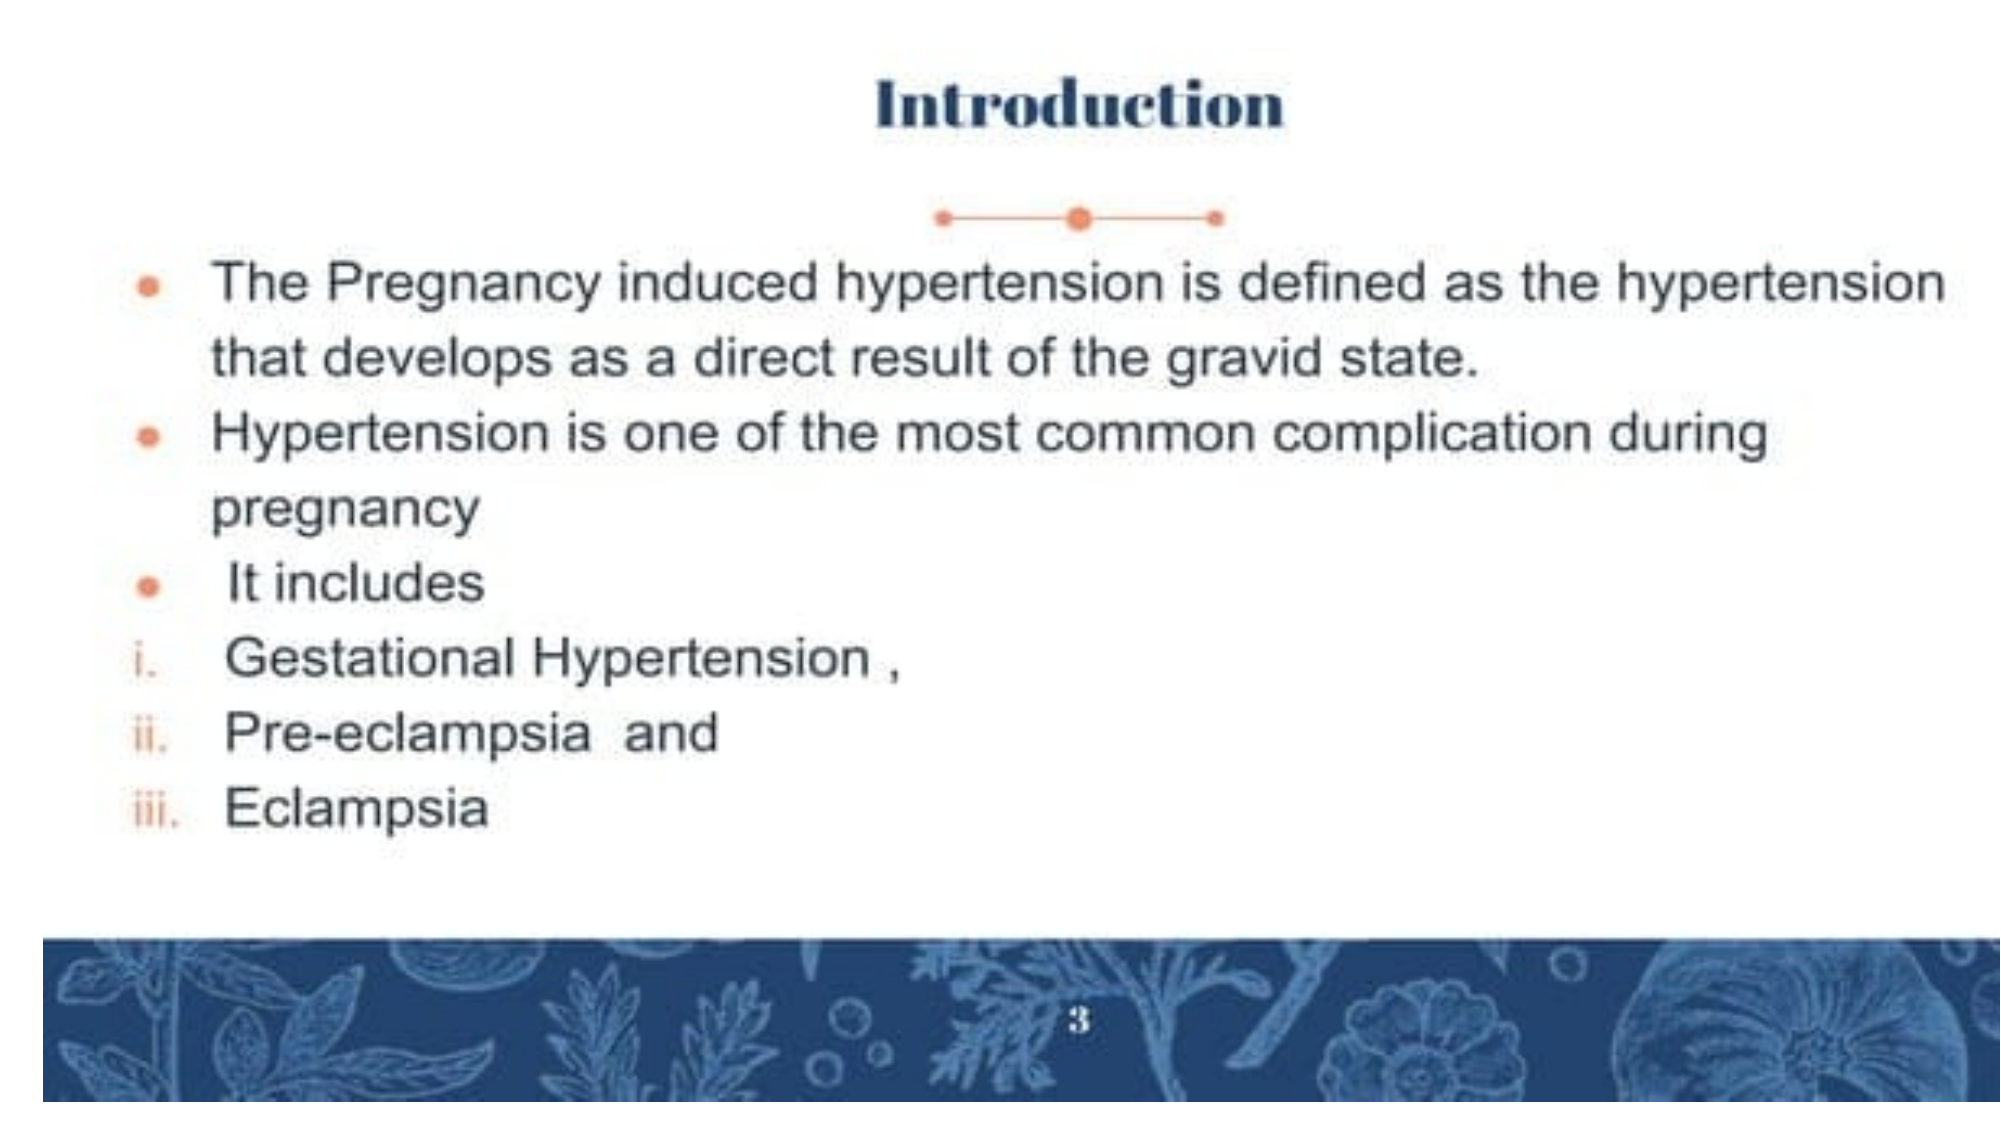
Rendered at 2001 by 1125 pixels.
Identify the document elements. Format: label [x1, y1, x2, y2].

list [42, 0, 2000, 1102]
